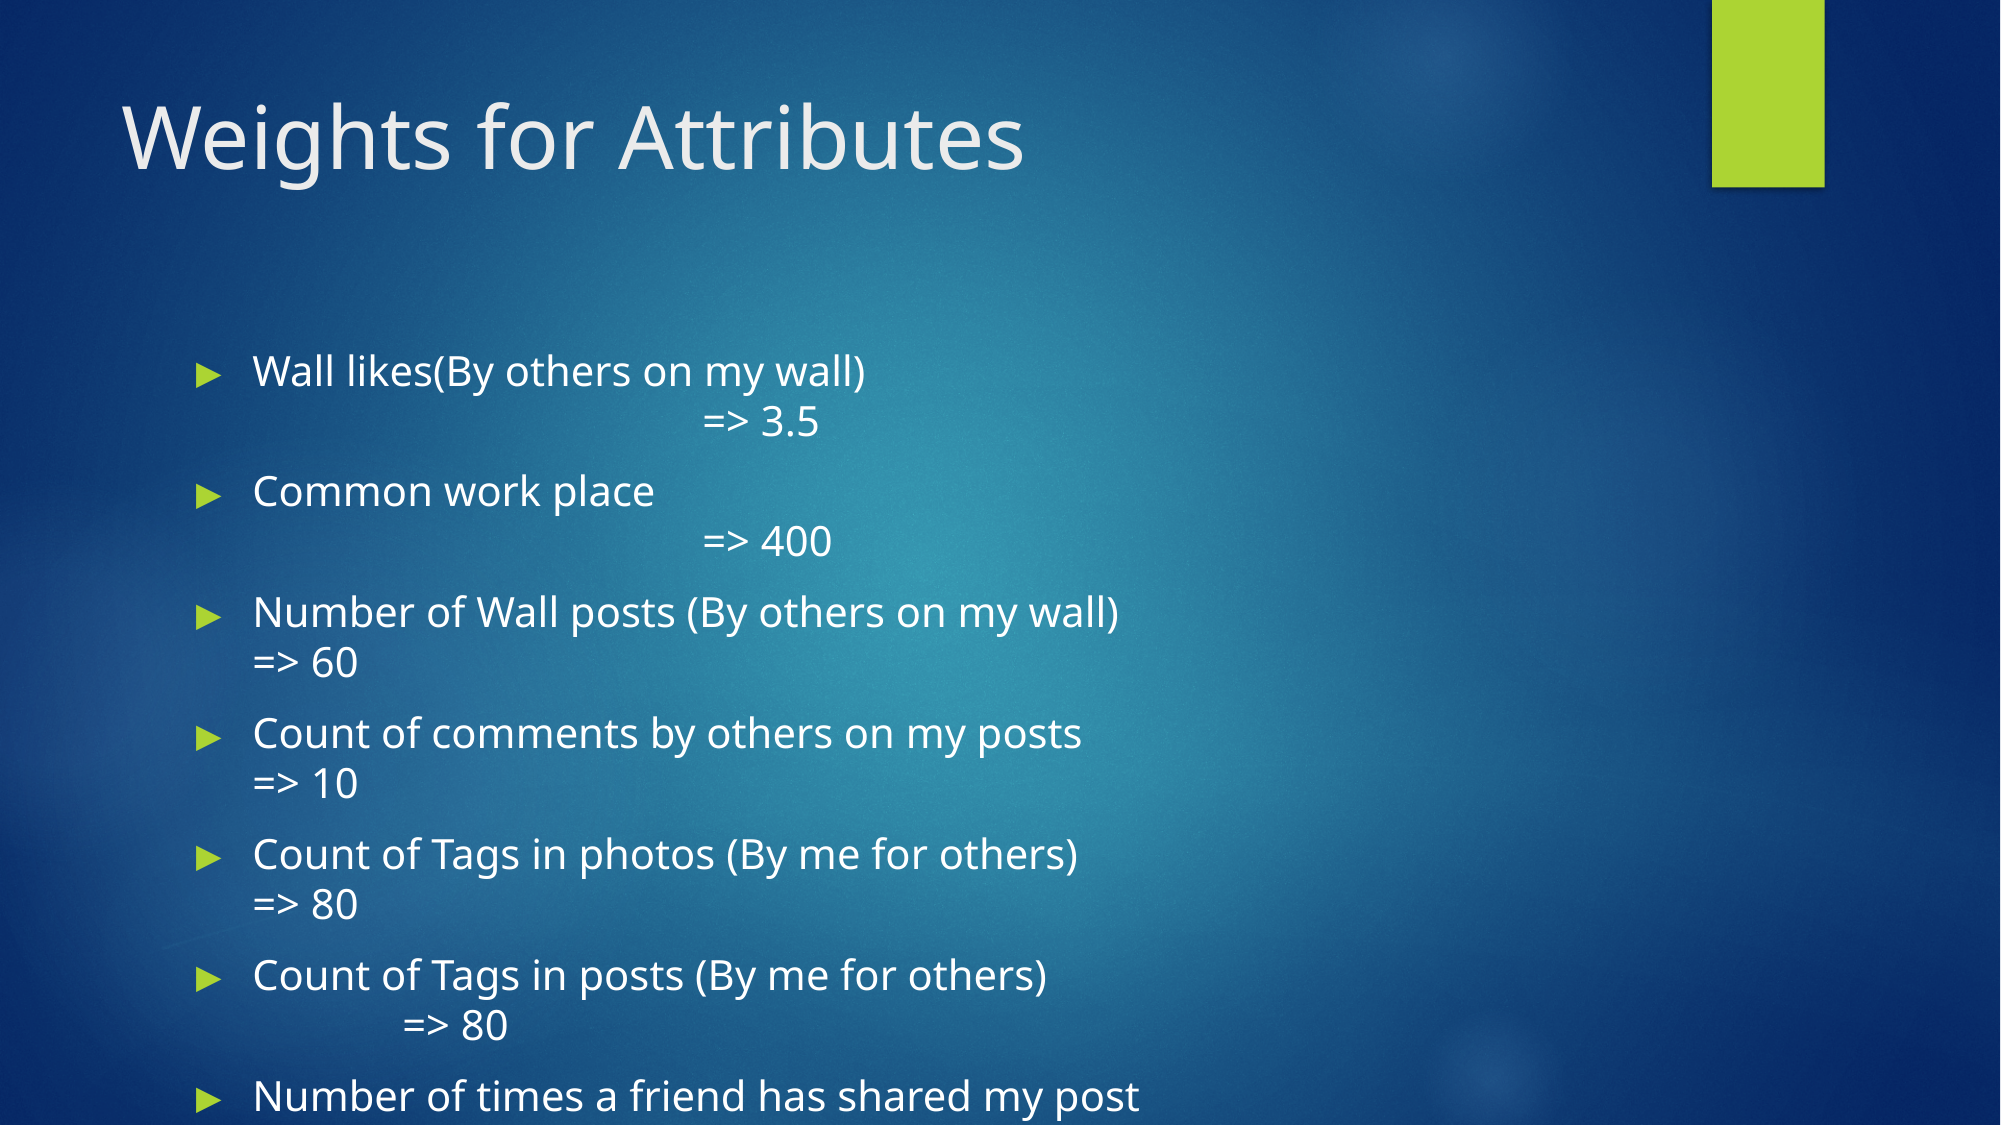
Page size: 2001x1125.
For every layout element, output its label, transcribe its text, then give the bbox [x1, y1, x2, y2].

list Wall likes(By others on my wall) => 3.5 Common work place => 400 Number of Wall posts (By others on my wall) => 60 Count of comments by others on my posts => 10 Count of Tags in photos (By me for others) => 80 Count of Tags in posts (By me for others) => 80 Number of times a friend has shared my post => 10 Age Difference => 40/(d+1) [181, 336, 1775, 1025]
picture [0, 0, 2001, 1125]
title Weights for Attributes [106, 74, 1649, 304]
